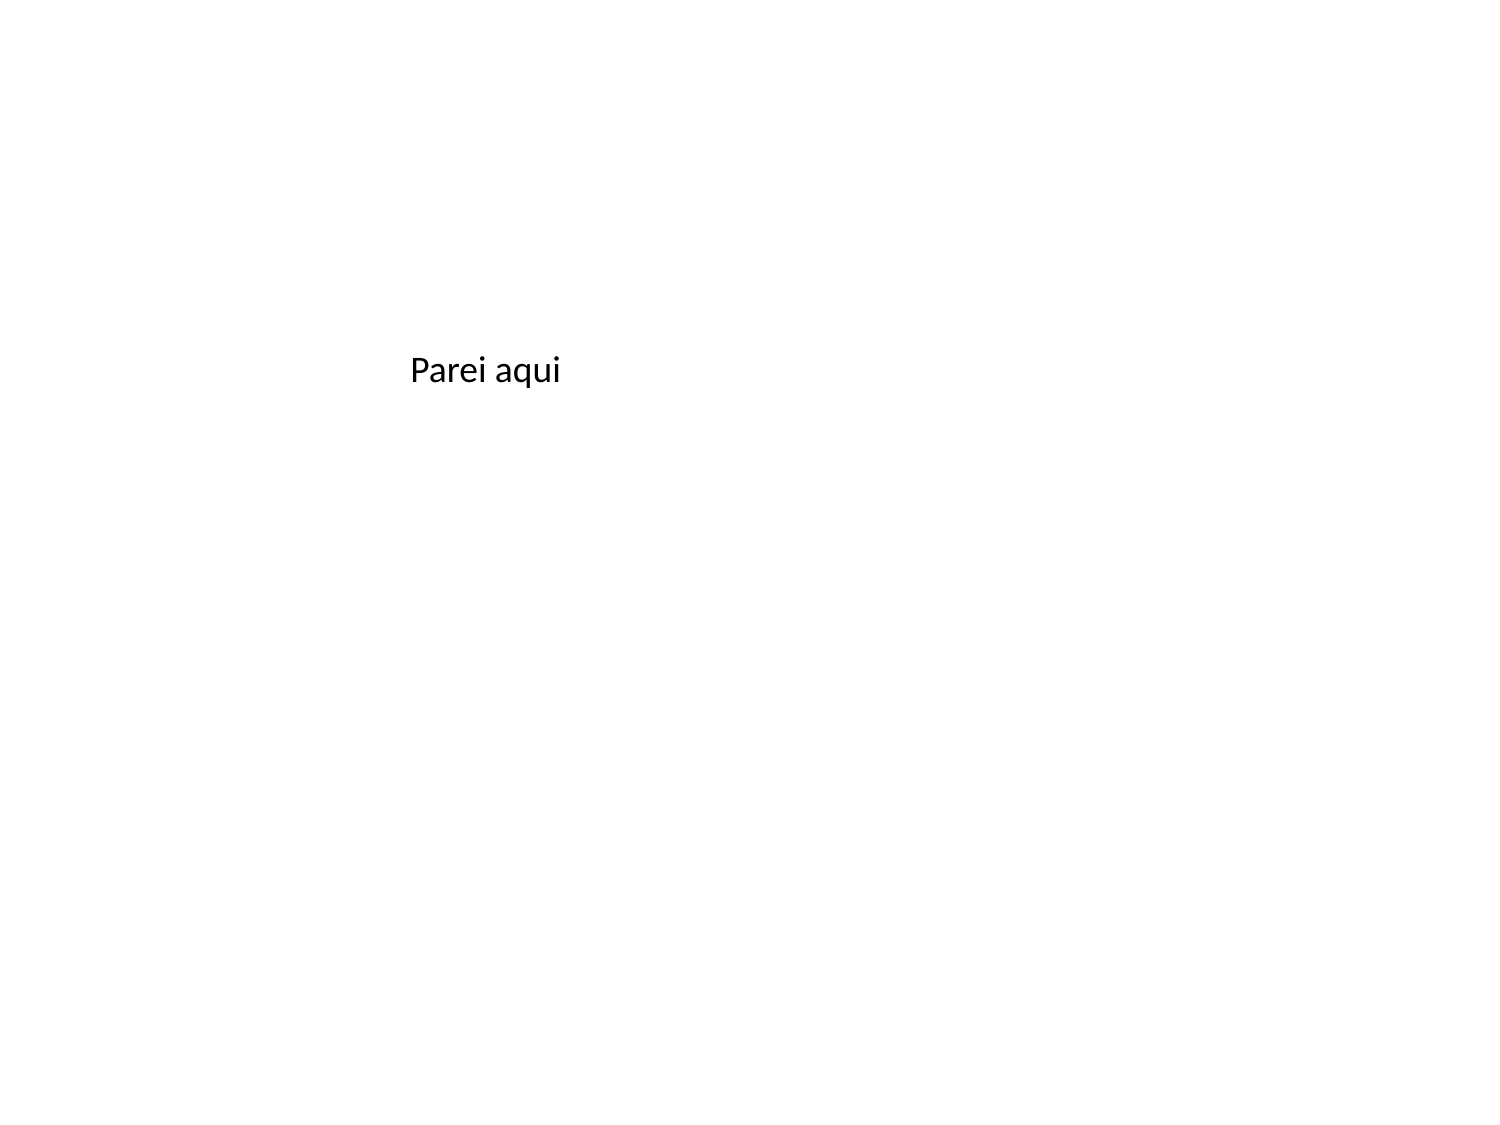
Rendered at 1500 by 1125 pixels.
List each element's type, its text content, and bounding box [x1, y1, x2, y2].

text_box Parei aqui [395, 338, 1069, 398]
